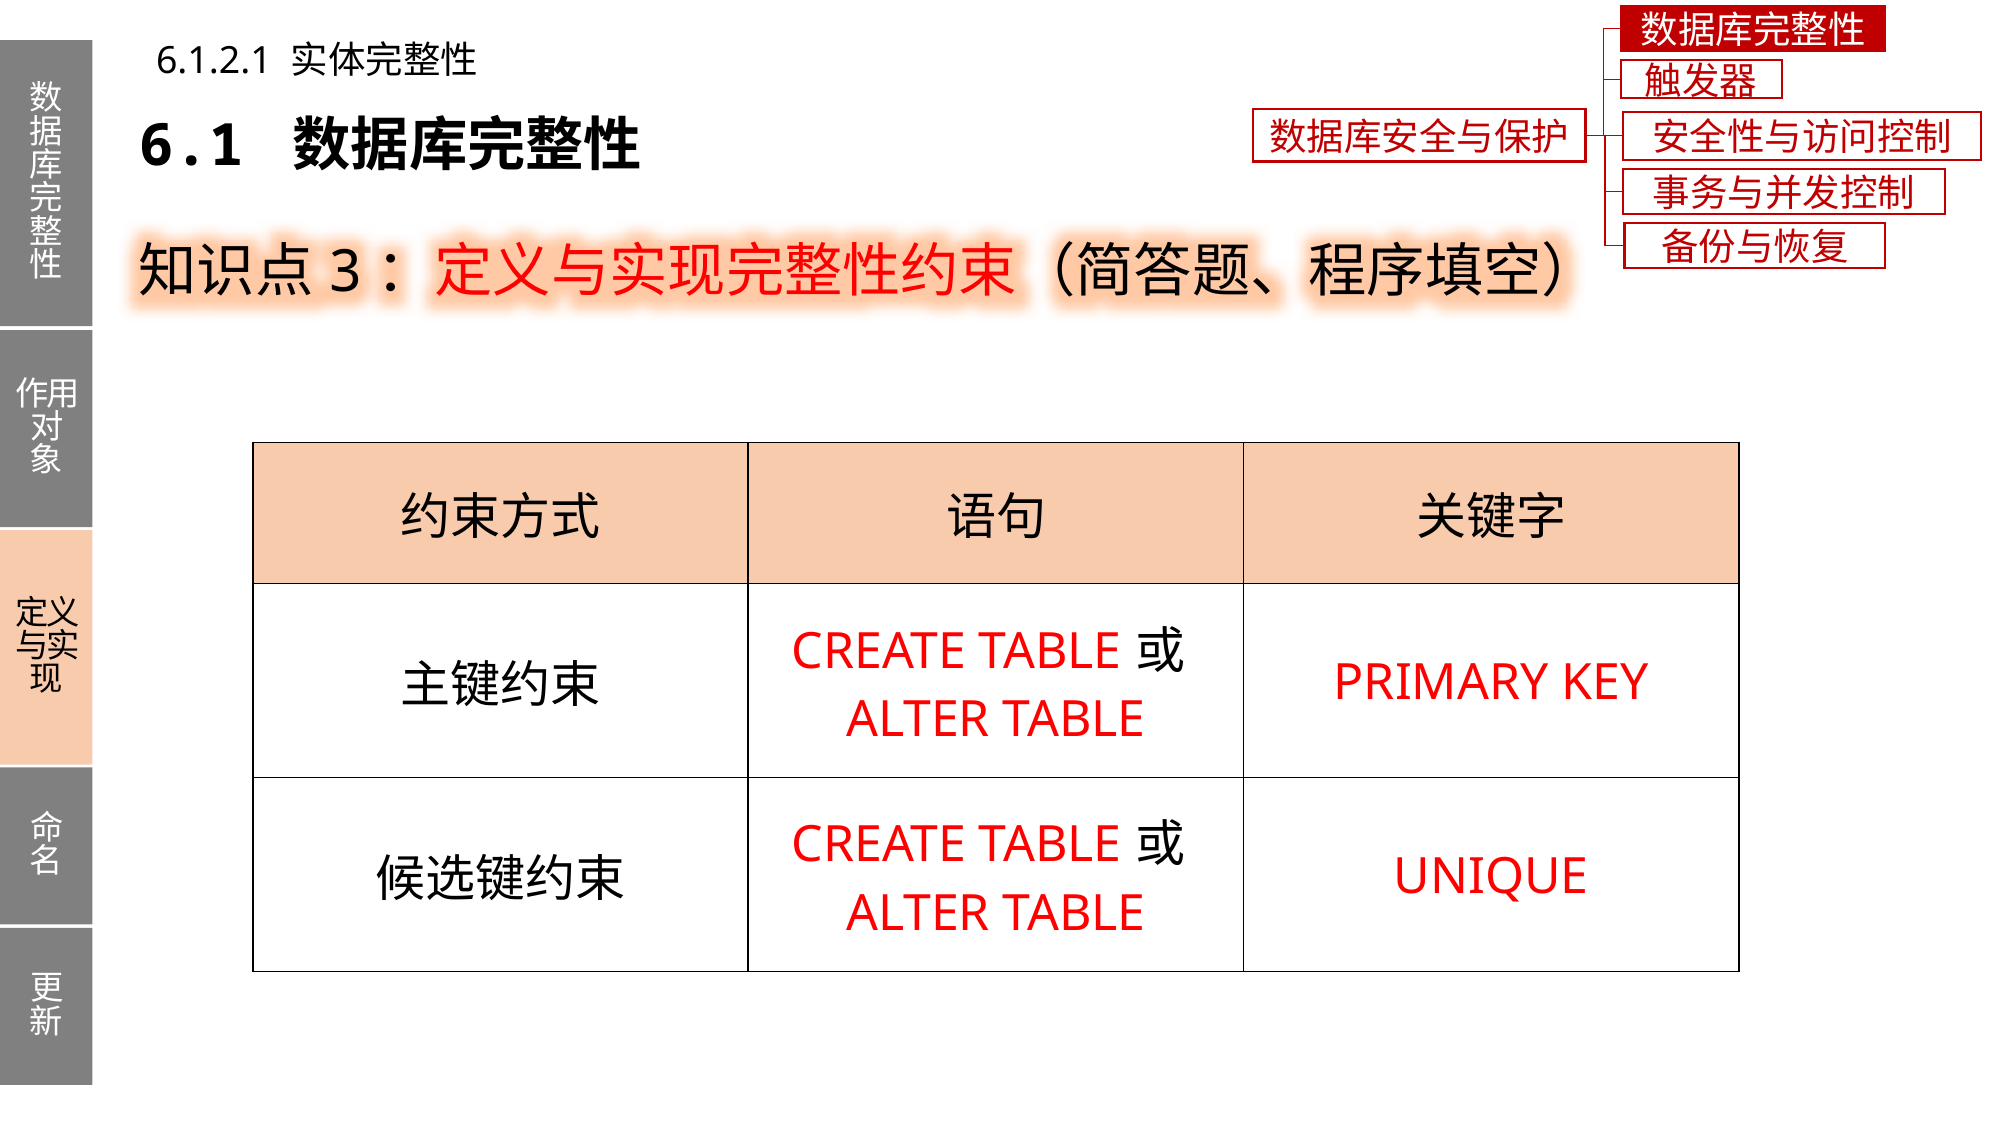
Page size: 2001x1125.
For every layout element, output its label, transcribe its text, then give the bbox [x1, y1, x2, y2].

text_box 6.1 数据库完整性 [120, 97, 1568, 152]
text_box 6.1.2.1 实体完整性 [141, 28, 493, 89]
table_header 语句 [749, 443, 1243, 583]
table_cell UNIQUE [1244, 778, 1738, 971]
text_box 存储过程 [114, 166, 1954, 339]
table_cell PRIMARY KEY [1244, 584, 1738, 777]
table_cell CREATE TABLE或ALTER TABLE [749, 584, 1243, 777]
text_box 备份与恢复 [1623, 222, 1886, 269]
text_box 知识点3：定义与实现完整性约束（简答题、程序填空） [120, 172, 1945, 329]
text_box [1585, 135, 1625, 246]
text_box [1585, 28, 1621, 79]
text_box 数据库安全与保护 [1252, 108, 1585, 163]
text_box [0, 40, 93, 1085]
table_cell CREATE TABLE或ALTER TABLE [749, 778, 1243, 971]
table_cell 可以拥有输出参数 [118, 170, 1949, 335]
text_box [1585, 79, 1621, 135]
table_header 约束方式 [254, 443, 747, 583]
text_box 安全性与访问控制 [1622, 111, 1982, 161]
table_header 关键字 [1244, 443, 1738, 583]
table_cell 主键约束 [254, 584, 747, 777]
text_box 事务与并发控制 [1625, 168, 1946, 215]
text_box 数据库完整性 [1620, 5, 1886, 52]
text_box 触发器 [1621, 59, 1783, 99]
table_cell 候选键约束 [254, 778, 747, 971]
